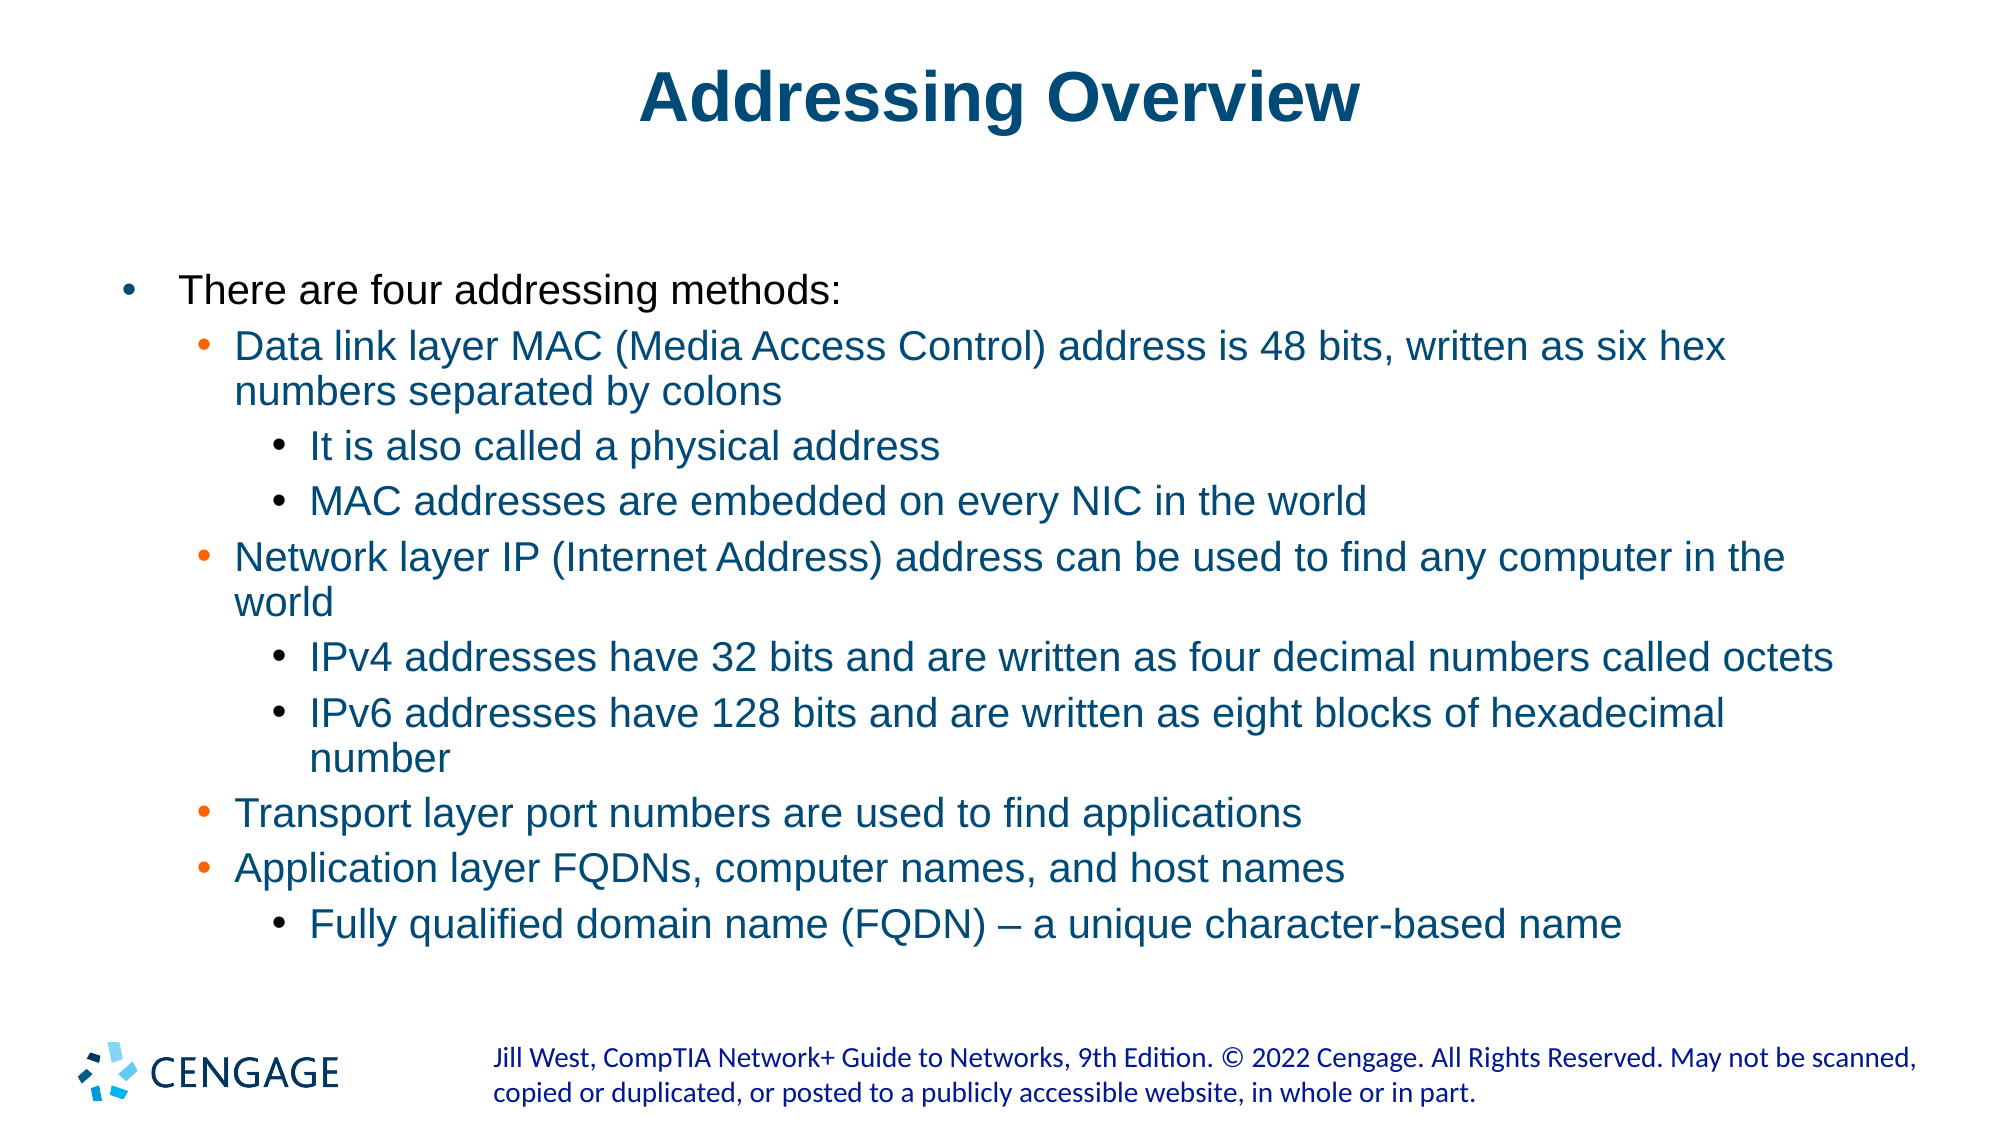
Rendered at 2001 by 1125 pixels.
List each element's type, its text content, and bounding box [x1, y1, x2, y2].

picture [78, 1042, 338, 1101]
title Addressing Overview [137, 59, 1863, 171]
list There are four addressing methods: Data link layer MAC (Media Access Control) address is 48 bits, written as six hex numbers separated by colons It is also called a physical address MAC addresses are embedded on every NIC in the world Network layer IP (Internet Address) address can be used to find any computer in the world IPv4 addresses have 32 bits and are written as four decimal numbers called octets IPv6 addresses have 128 bits and are written as eight blocks of hexadecimal number Transport layer port numbers are used to find applications Application layer FQDNs, computer names, and host names Fully qualified domain name (FQDN) – a unique character-based name [121, 268, 1880, 990]
